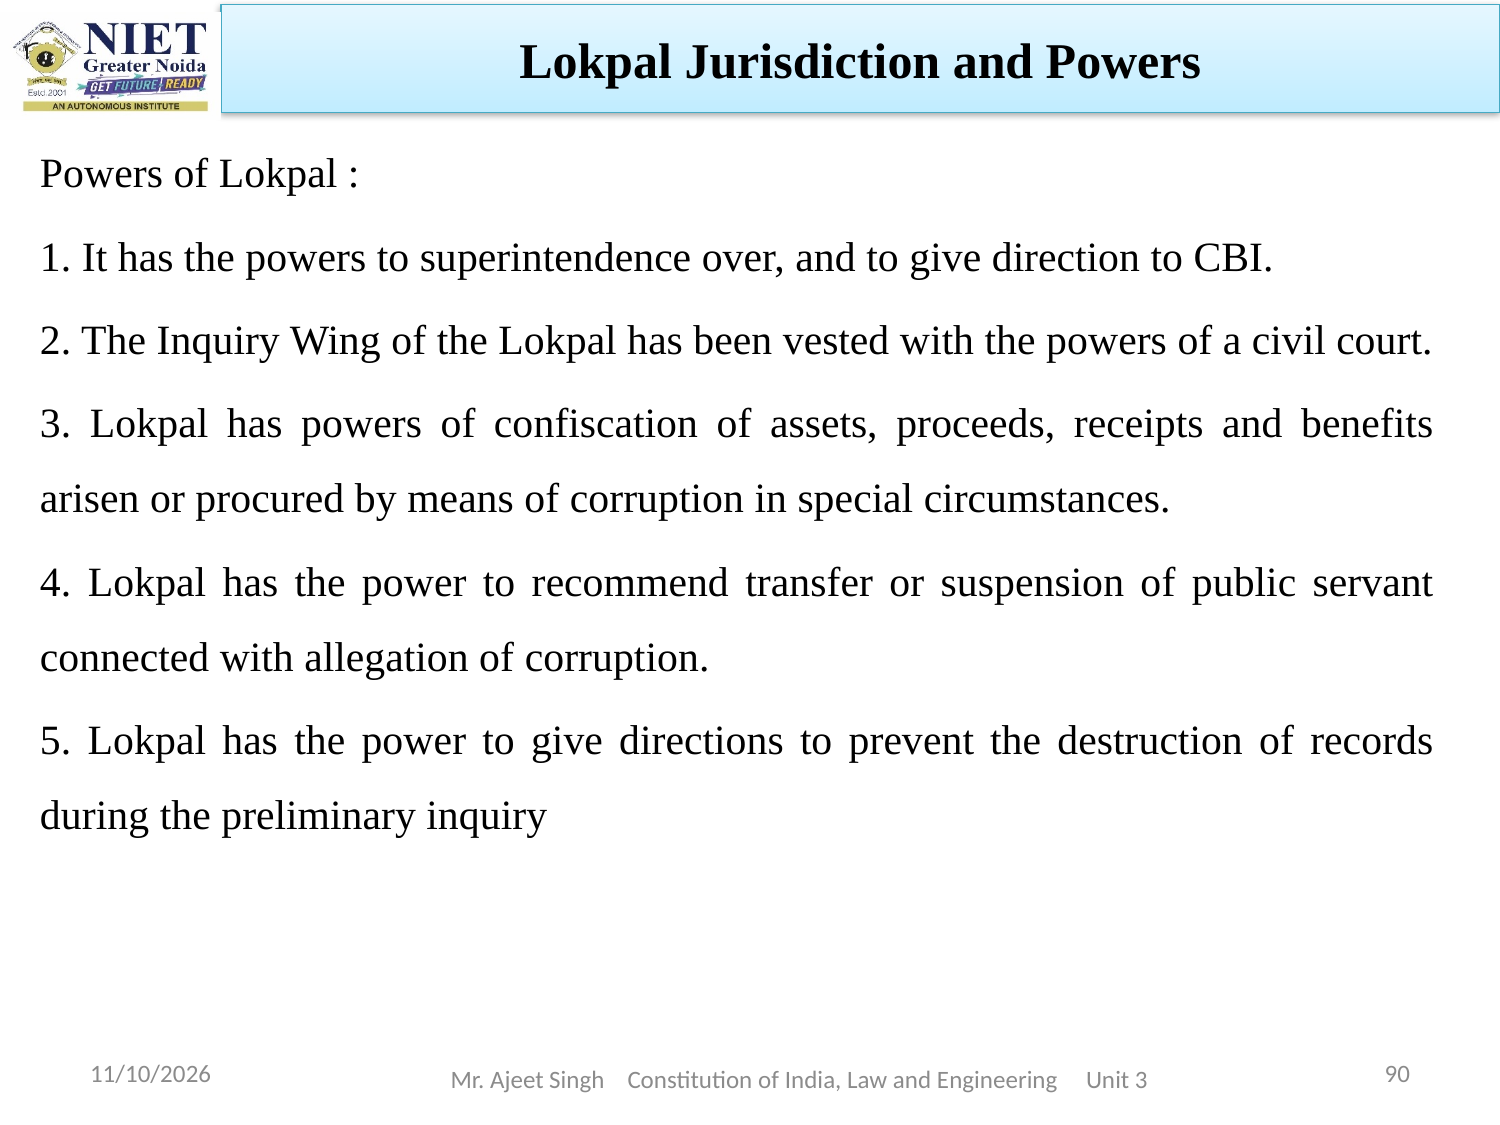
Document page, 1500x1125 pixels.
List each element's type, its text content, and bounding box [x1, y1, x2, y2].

list Powers of Lokpal : 1. It has the powers to superintendence over, and to give direction to CBI. 2. The Inquiry Wing of the Lokpal has been vested with the powers of a civil court. 3. Lokpal has powers of confiscation of assets, proceeds, receipts and benefits arisen or procured by means of corruption in special circumstances. 4. Lokpal has the power to recommend transfer or suspension of public servant connected with allegation of corruption. 5. Lokpal has the power to give directions to prevent the destruction of records during the preliminary inquiry [24, 120, 1450, 1025]
text_box Lokpal Jurisdiction and Powers [220, 4, 1500, 113]
footer Mr. Ajeet Singh Constitution of India, Law and Engineering Unit 3 [237, 1042, 1363, 1115]
slide_number 90 [1074, 1042, 1425, 1103]
picture [0, 11, 222, 121]
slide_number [75, 1042, 237, 1103]
